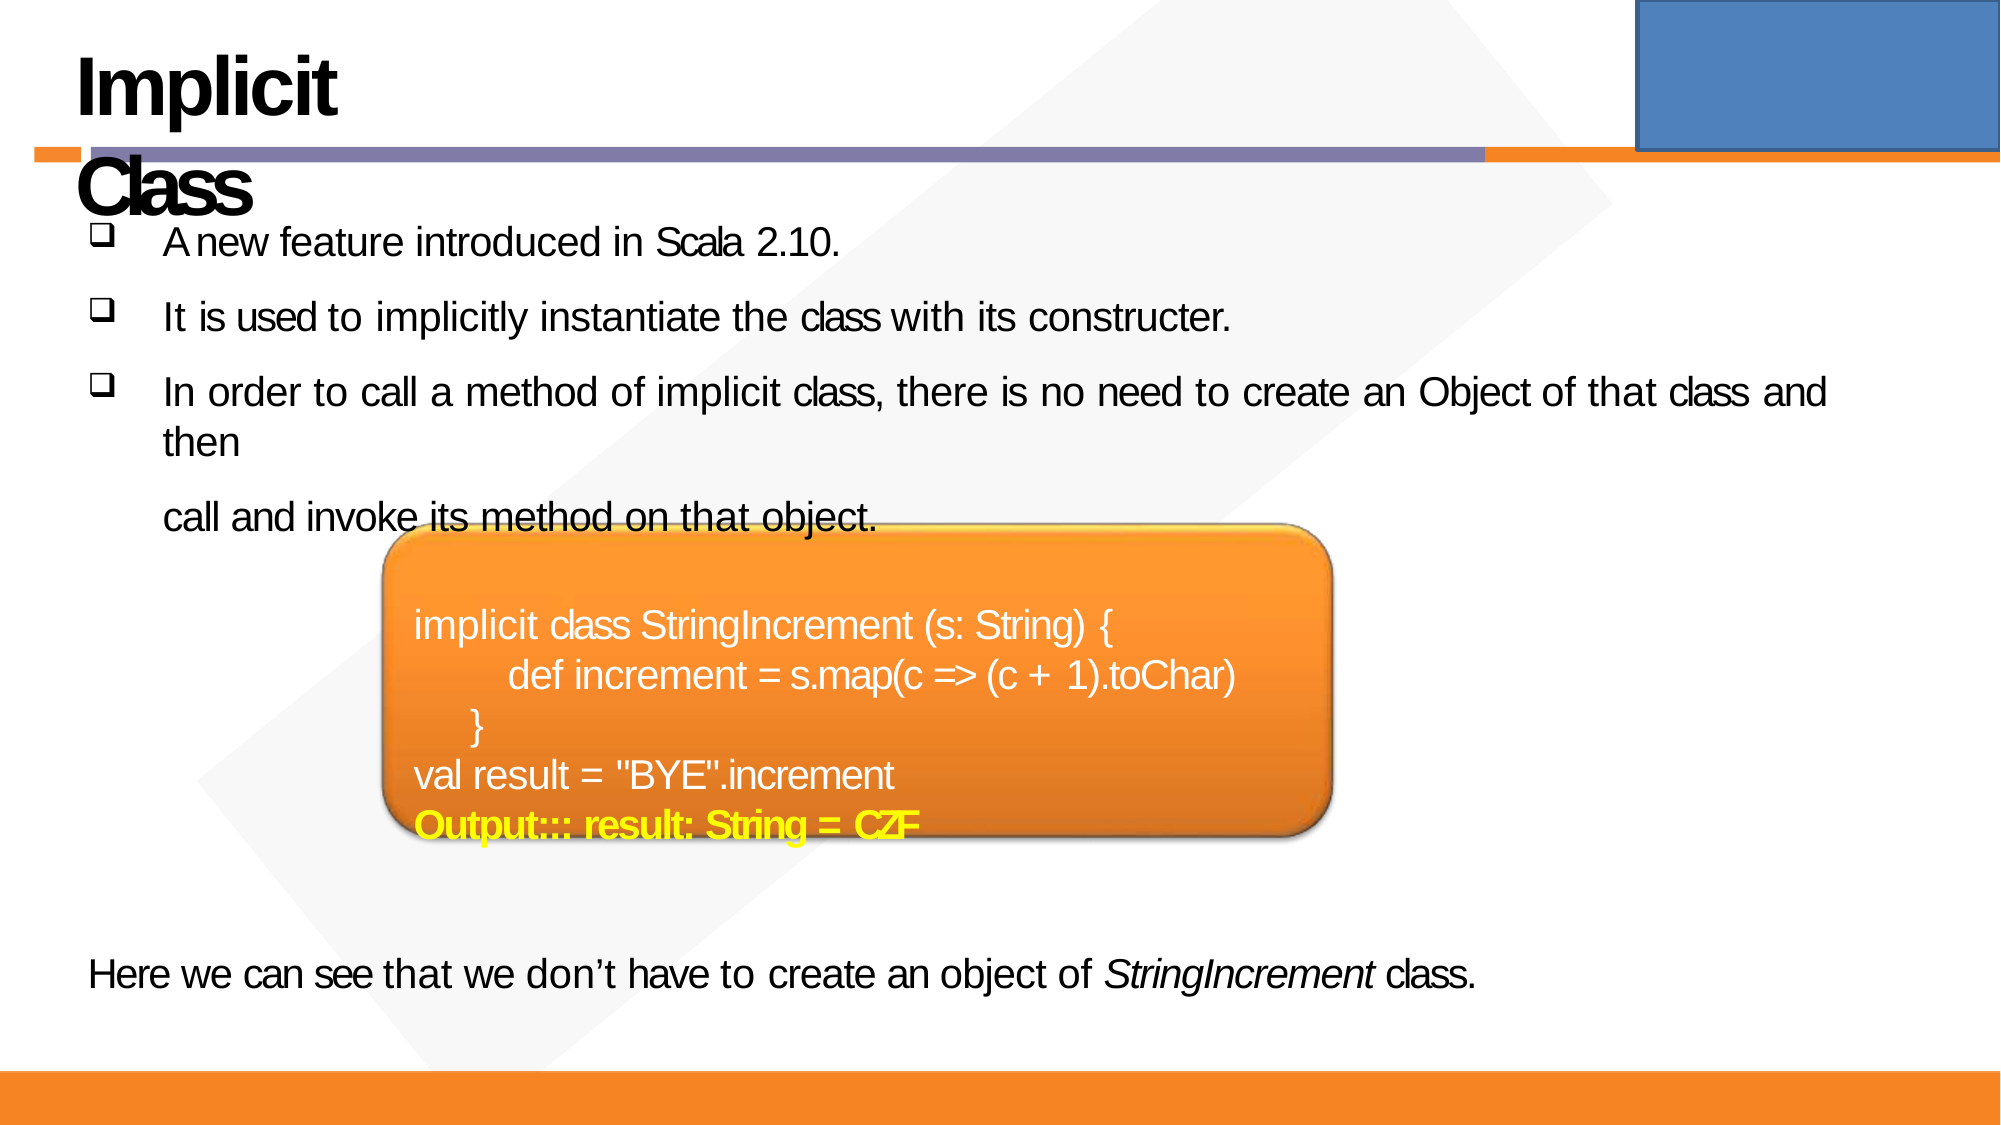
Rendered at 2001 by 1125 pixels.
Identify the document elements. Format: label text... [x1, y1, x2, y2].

title Implicit Class [72, 29, 529, 233]
text_box [1635, 0, 2000, 152]
text_box A new feature introduced in Scala 2.10. It is used to implicitly instantiate the class with its constructer. In order to call a method of implicit class, there is no need to create an Object of that class and then call and invoke its method on that object. implicit class StringIncrement (s: String) { def increment = s.map(c => (c + 1).toChar) } val result = "BYE".increment Output::: result: String = CZF Here we can see that we don’t have to create an object of StringIncrement class. [85, 187, 1856, 997]
picture [0, 0, 2000, 1072]
